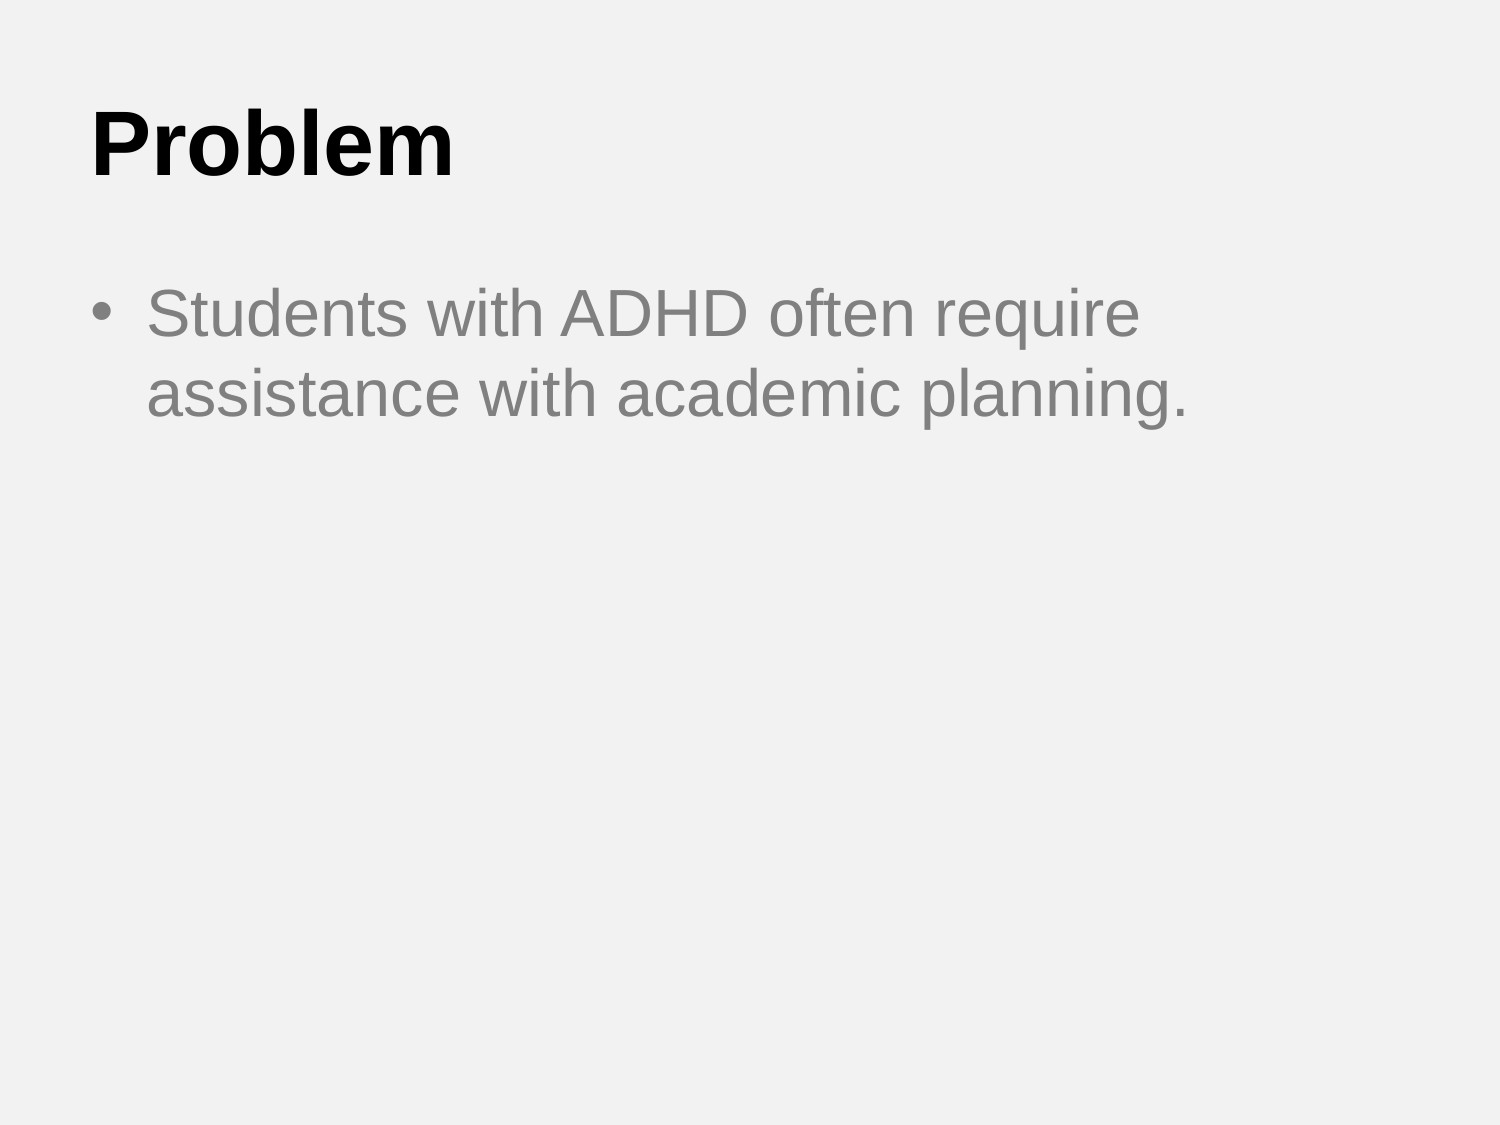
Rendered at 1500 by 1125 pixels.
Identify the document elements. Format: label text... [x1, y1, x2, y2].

list Students with ADHD often require assistance with academic planning. [75, 262, 1425, 1005]
title Problem [75, 45, 1425, 233]
